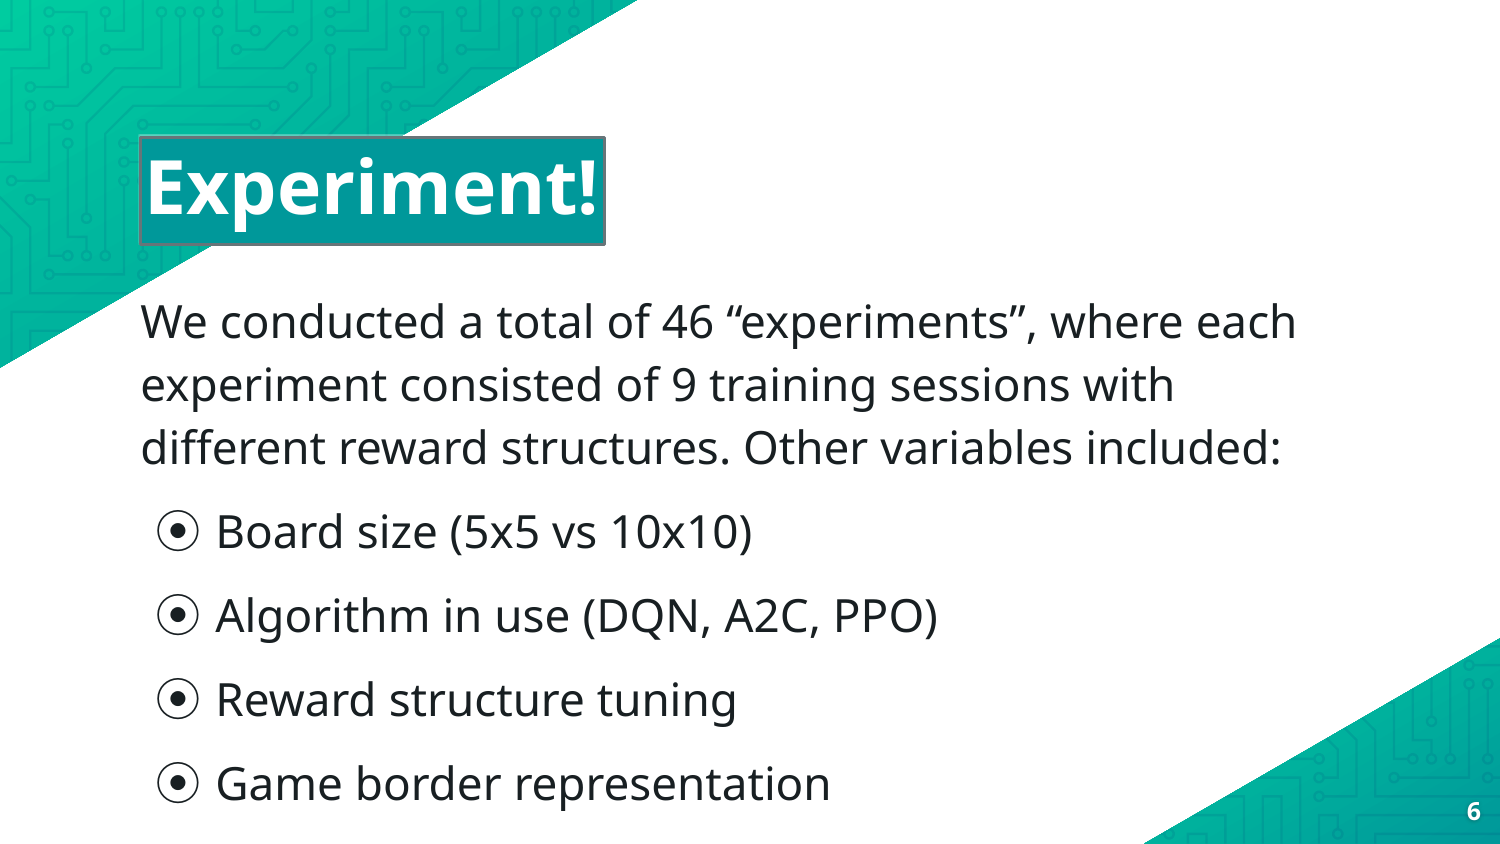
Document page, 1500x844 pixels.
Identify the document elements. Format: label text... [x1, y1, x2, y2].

list We conducted a total of 46 “experiments”, where each experiment consisted of 9 training sessions with different reward structures. Other variables included: Board size (5x5 vs 10x10) Algorithm in use (DQN, A2C, PPO) Reward structure tuning Game border representation [140, 284, 1360, 737]
title Experiment! [140, 137, 605, 245]
slide_number ‹#› [1391, 779, 1482, 844]
